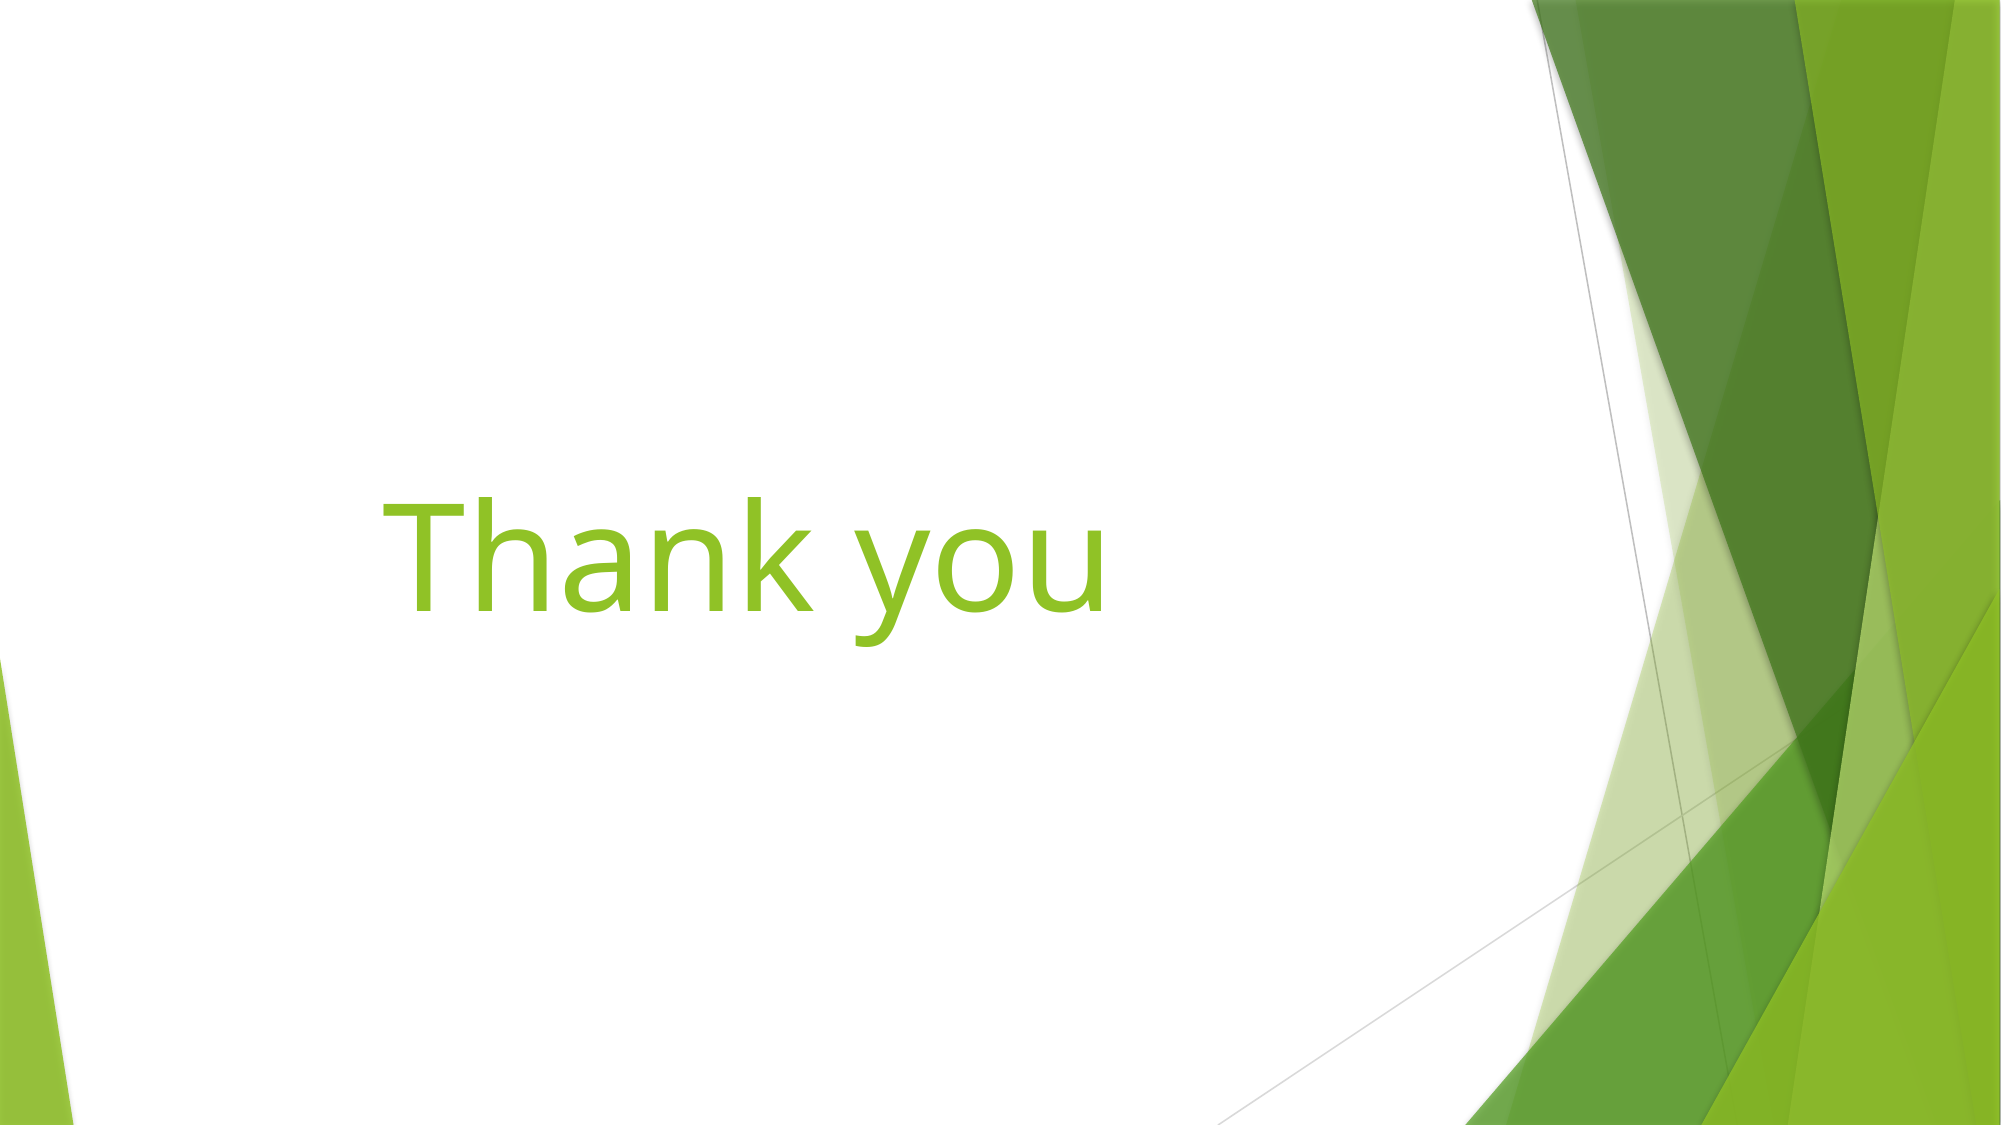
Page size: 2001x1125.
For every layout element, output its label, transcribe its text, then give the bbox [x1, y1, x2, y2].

title Thank you [367, 454, 1778, 671]
